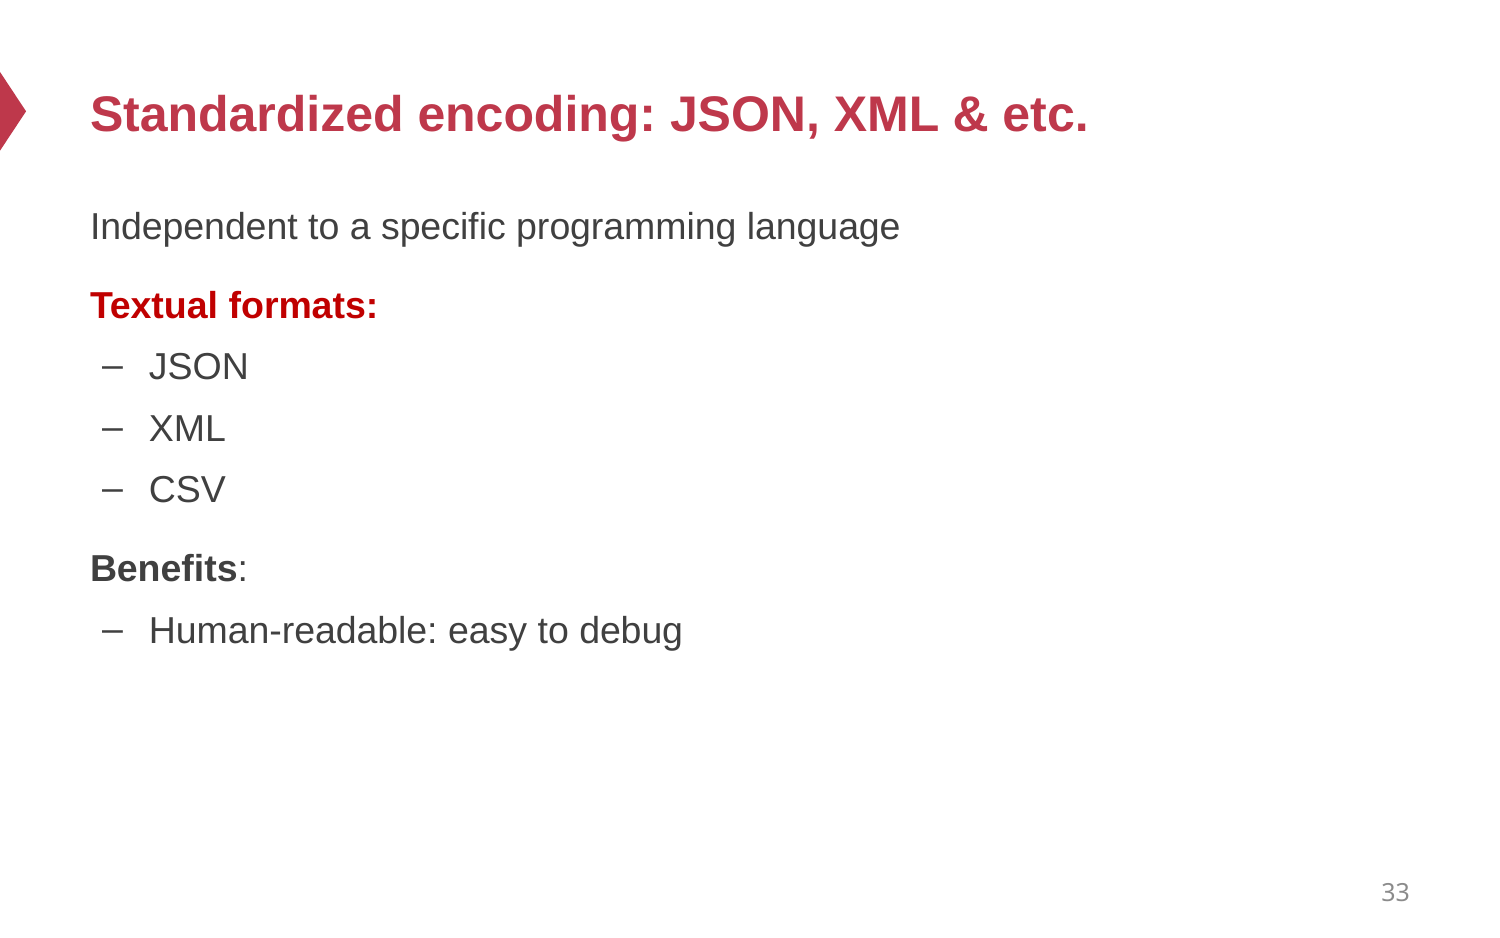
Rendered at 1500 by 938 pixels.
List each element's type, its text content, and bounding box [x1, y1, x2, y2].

title Standardized encoding: JSON, XML & etc. [75, 37, 1425, 185]
slide_number 33 [1074, 868, 1425, 919]
list Independent to a specific programming language Textual formats: JSON XML CSV Benefits: Human-readable: easy to debug [75, 185, 1425, 804]
